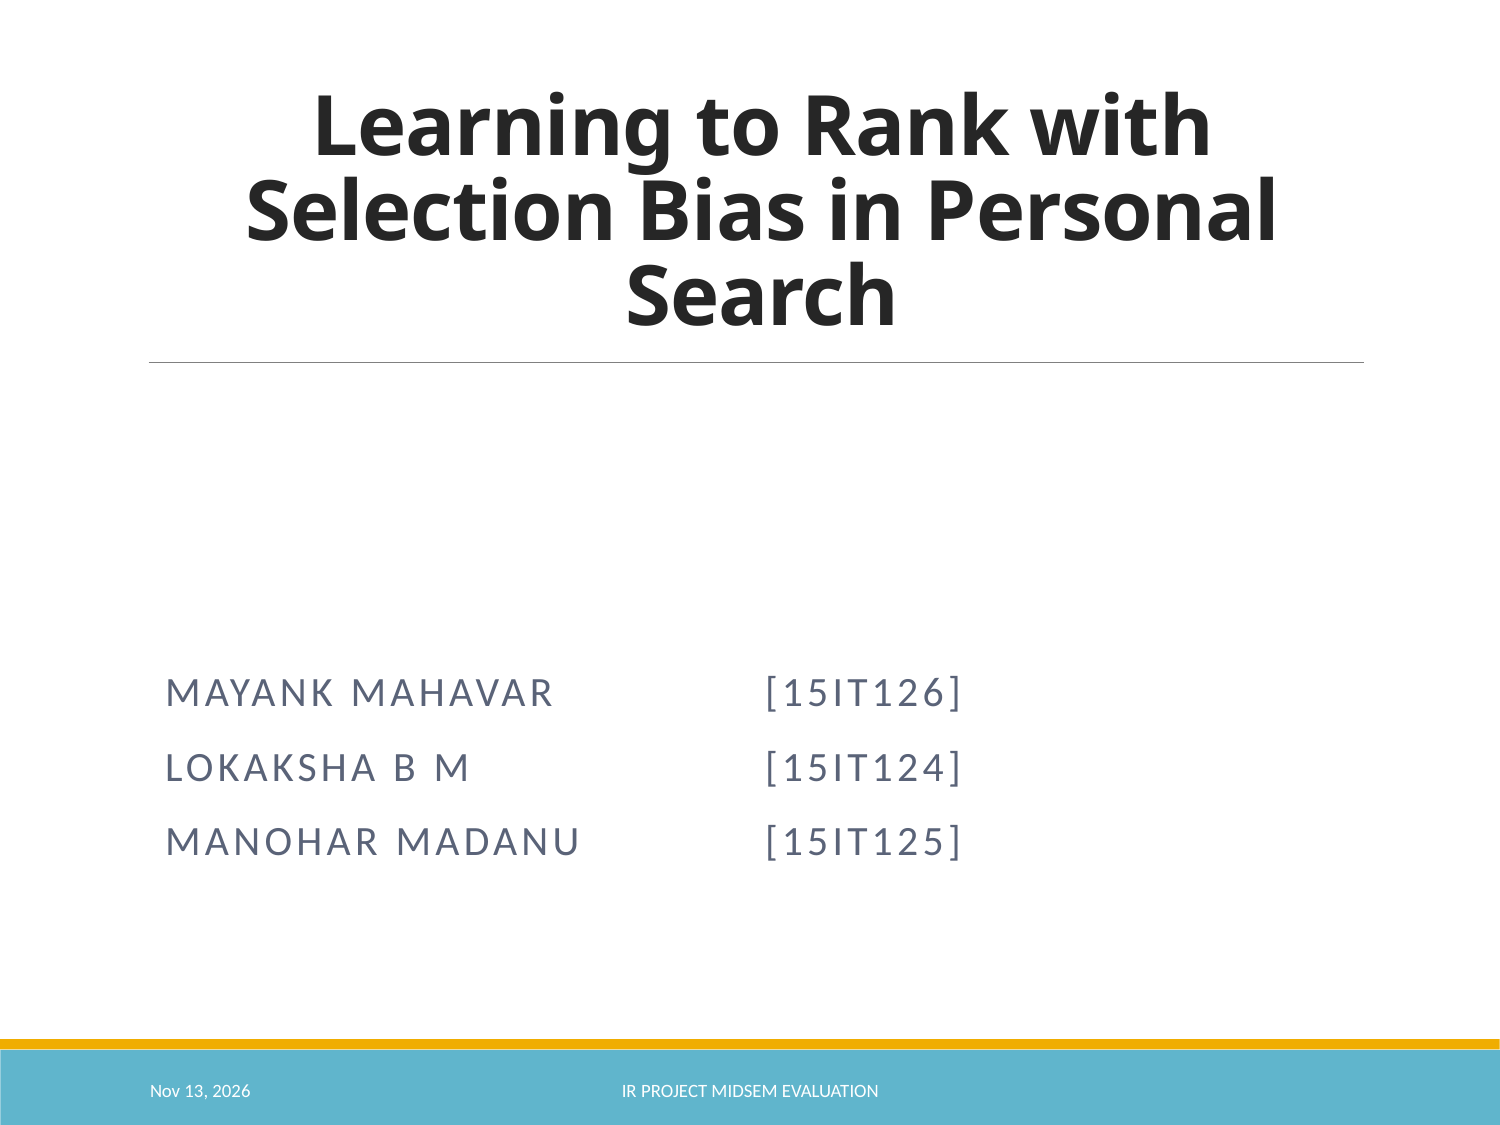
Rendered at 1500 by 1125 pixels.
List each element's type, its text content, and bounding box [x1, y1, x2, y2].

footer IR Project Midsem Evaluation [453, 1059, 1047, 1120]
subtitle Mayank mahavar [15IT126] Lokaksha B M [15IT124] Manohar Madanu [15IT125] [150, 500, 1363, 950]
slide_number 28-Feb-18 [135, 1059, 440, 1120]
title Learning to Rank with Selection Bias in Personal Search [150, 50, 1375, 350]
